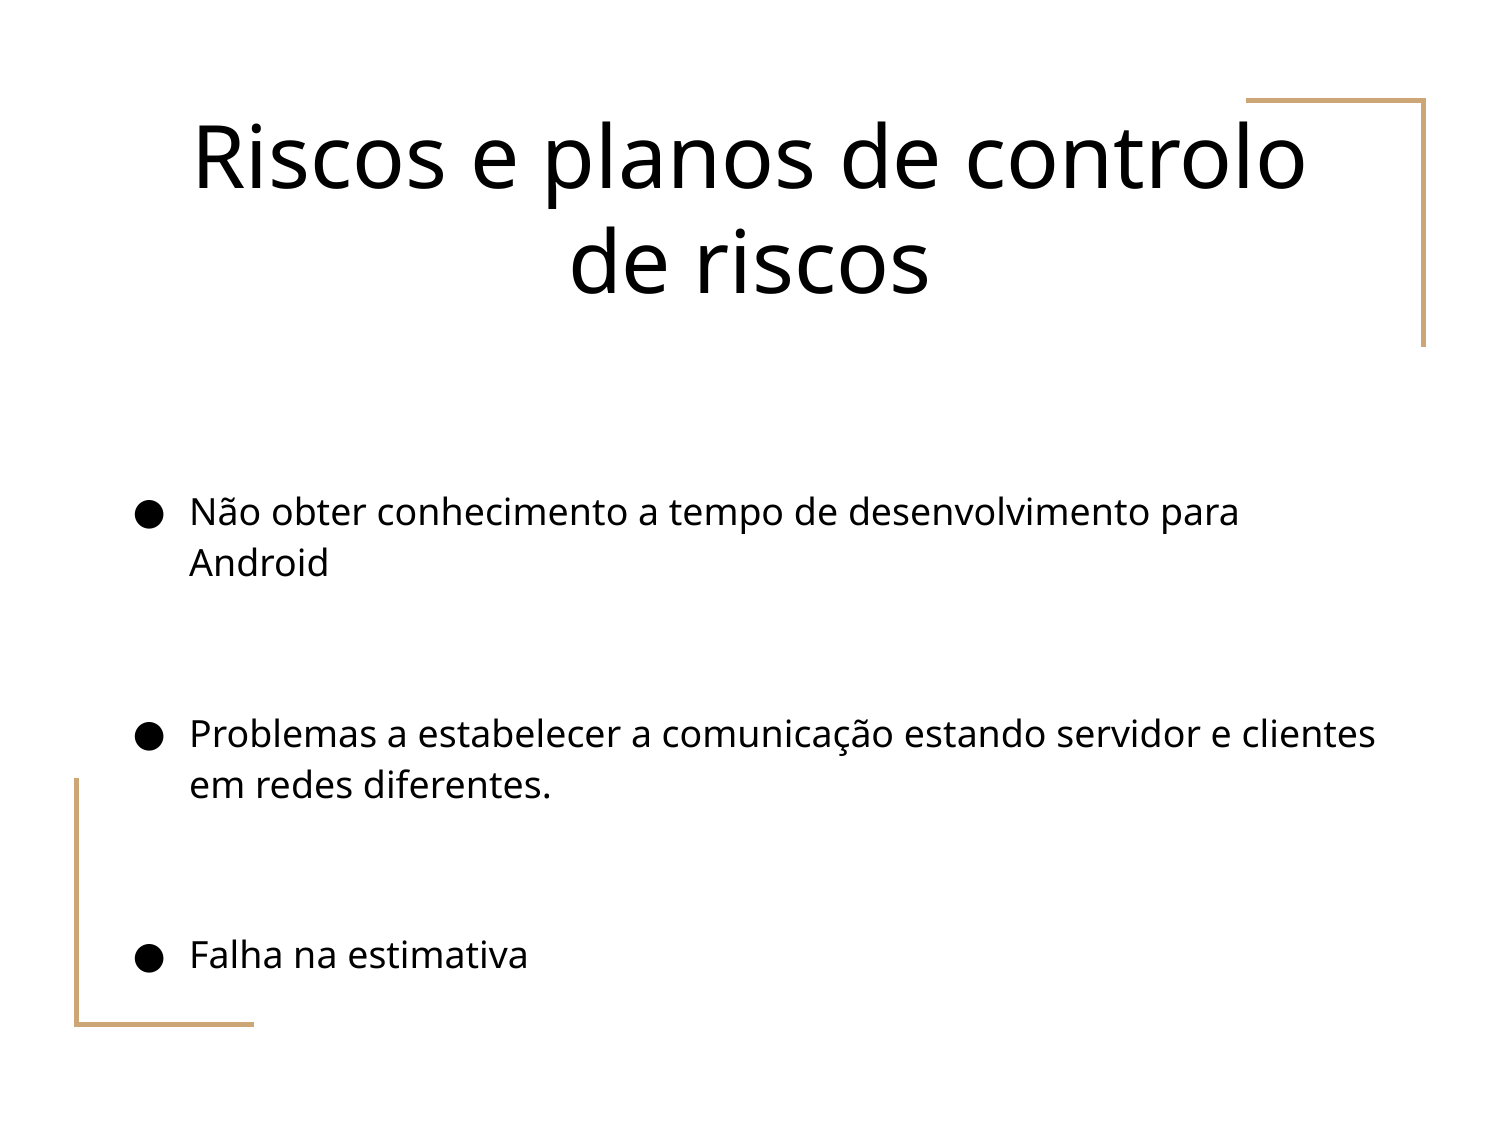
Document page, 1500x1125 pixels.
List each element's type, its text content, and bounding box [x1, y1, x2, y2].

list Não obter conhecimento a tempo de desenvolvimento para Android Problemas a estabelecer a comunicação estando servidor e clientes em redes diferentes. Falha na estimativa [99, 466, 1401, 954]
title Riscos e planos de controlo de riscos [126, 91, 1374, 427]
